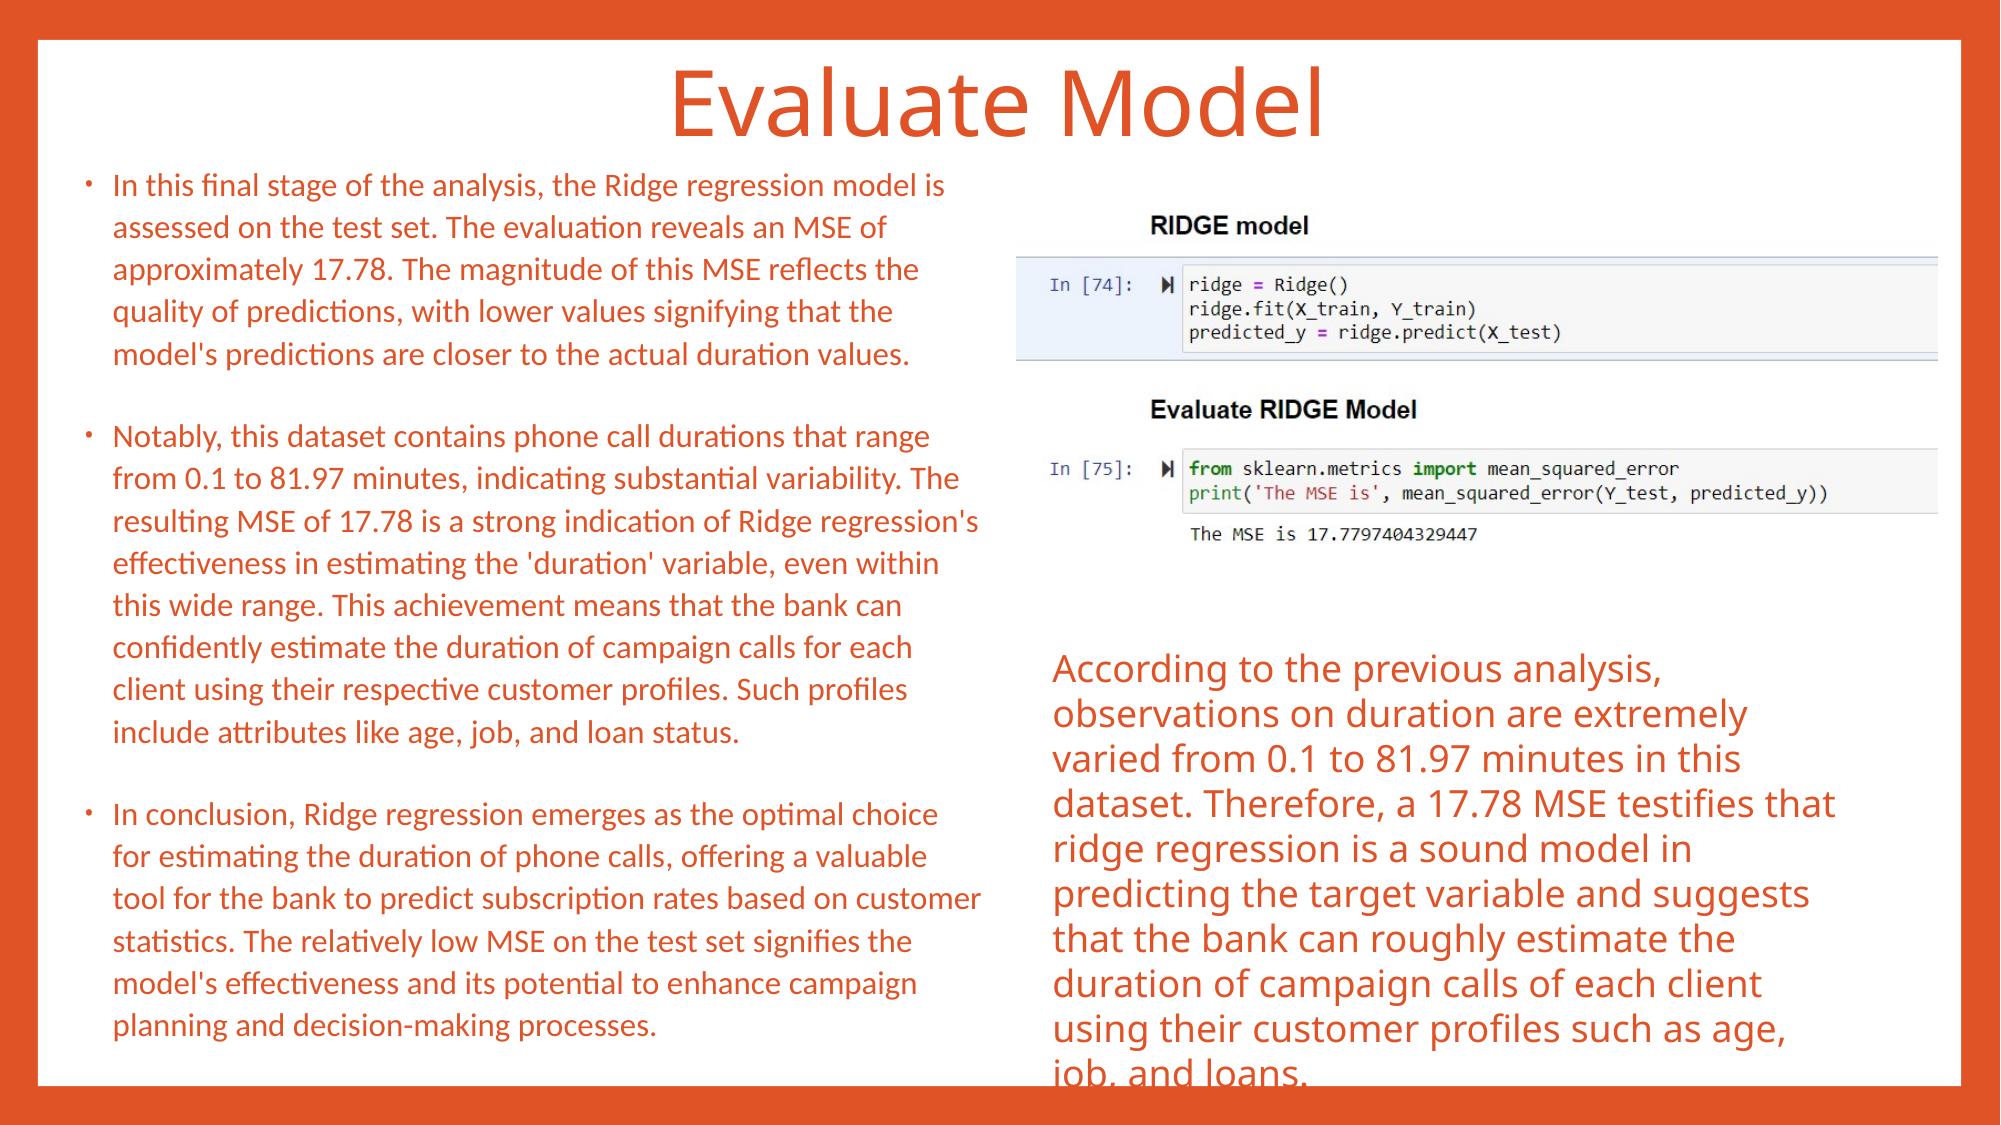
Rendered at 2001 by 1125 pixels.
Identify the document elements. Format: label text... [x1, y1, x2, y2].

title Evaluate Model [187, 46, 1808, 167]
picture [1016, 189, 1939, 567]
list In this final stage of the analysis, the Ridge regression model is assessed on the test set. The evaluation reveals an MSE of approximately 17.78. The magnitude of this MSE reflects the quality of predictions, with lower values signifying that the model's predictions are closer to the actual duration values. Notably, this dataset contains phone call durations that range from 0.1 to 81.97 minutes, indicating substantial variability. The resulting MSE of 17.78 is a strong indication of Ridge regression's effectiveness in estimating the 'duration' variable, even within this wide range. This achievement means that the bank can confidently estimate the duration of campaign calls for each client using their respective customer profiles. Such profiles include attributes like age, job, and loan status. In conclusion, Ridge regression emerges as the optimal choice for estimating the duration of phone calls, offering a valuable tool for the bank to predict subscription rates based on customer statistics. The relatively low MSE on the test set signifies the model's effectiveness and its potential to enhance campaign planning and decision-making processes. [62, 153, 1000, 1064]
text_box According to the previous analysis, observations on duration are extremely varied from 0.1 to 81.97 minutes in this dataset. Therefore, a 17.78 MSE testifies that ridge regression is a sound model in predicting the target variable and suggests that the bank can roughly estimate the duration of campaign calls of each client using their customer profiles such as age, job, and loans. [1037, 637, 1875, 1103]
